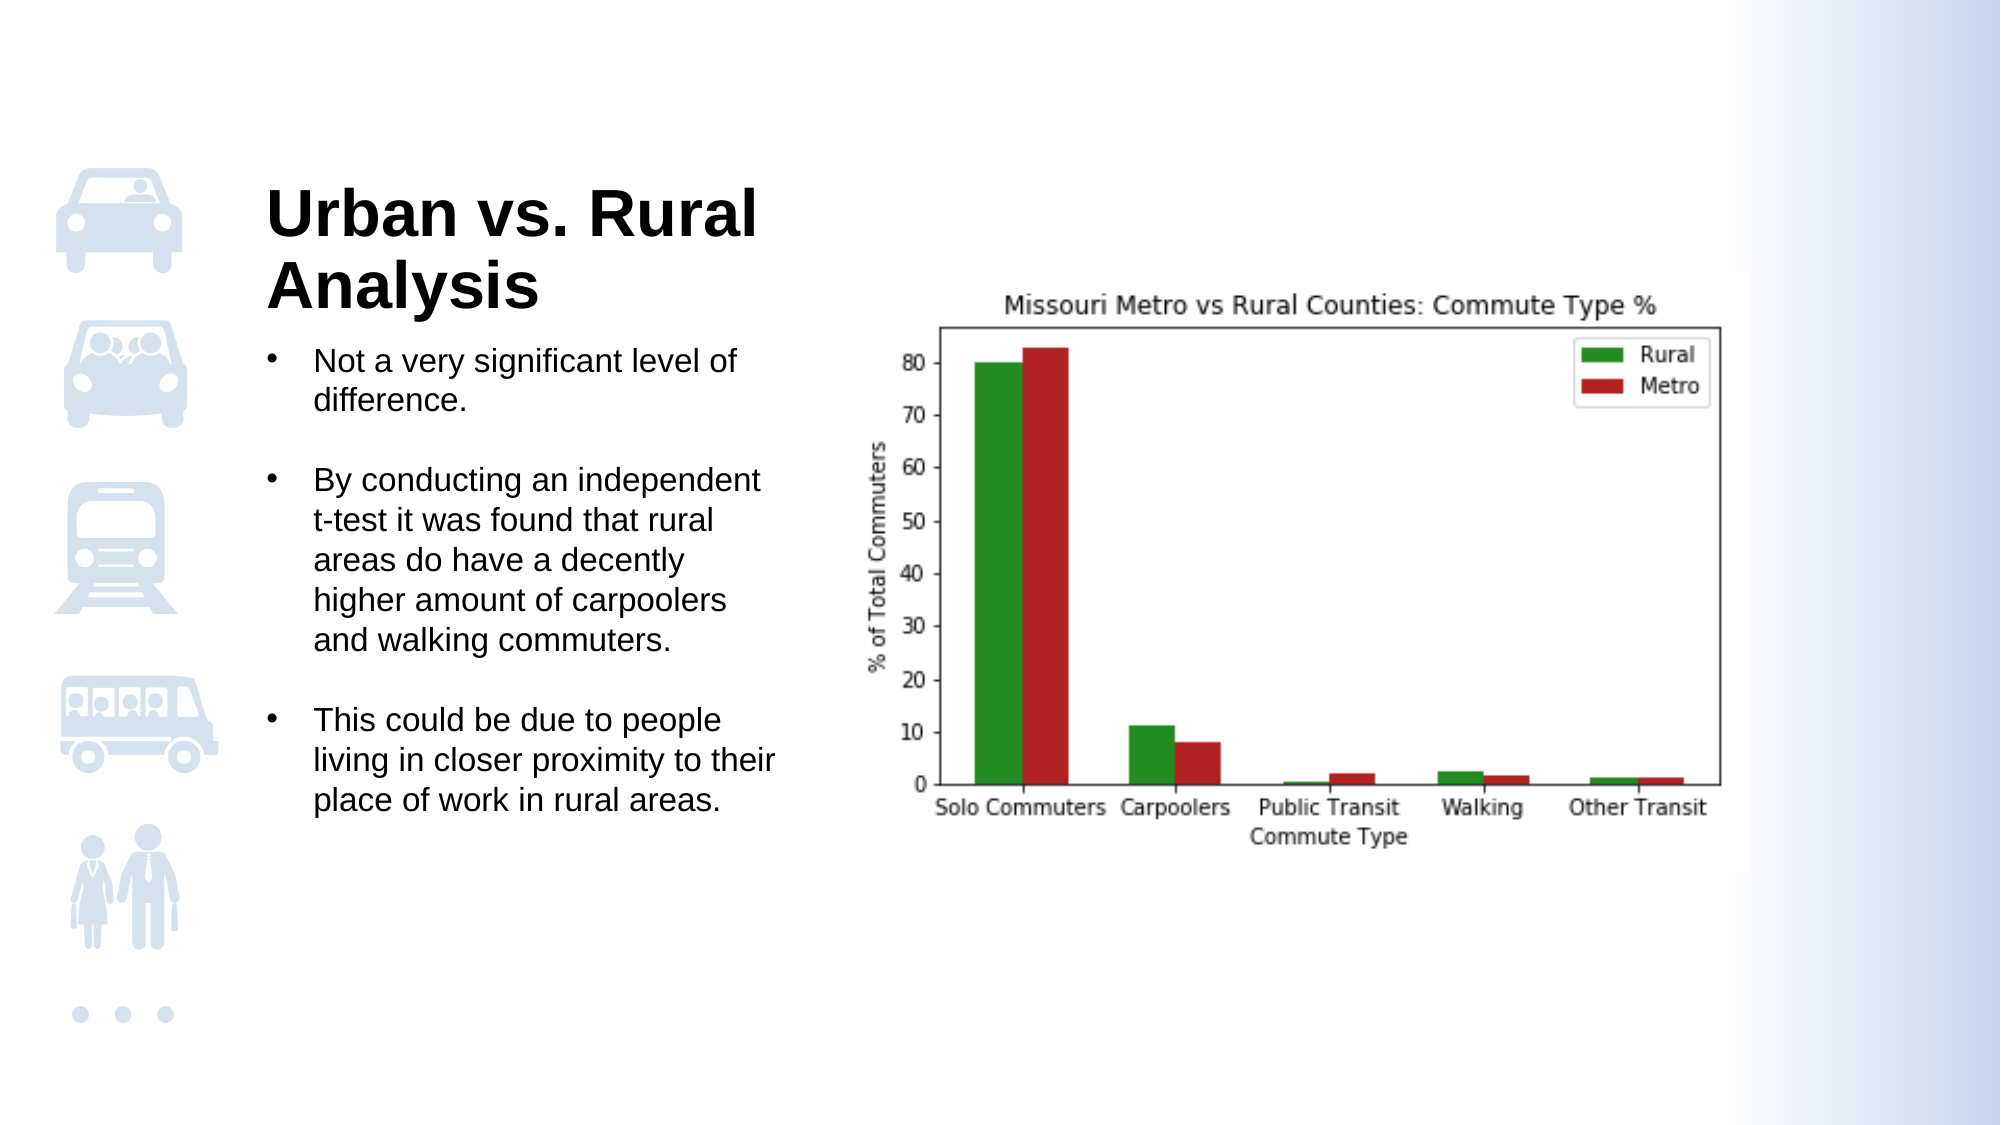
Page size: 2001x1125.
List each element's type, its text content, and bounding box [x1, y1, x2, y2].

title Urban vs. Rural Analysis [251, 170, 971, 332]
text_box Not a very significant level of difference. By conducting an independent t-test it was found that rural areas do have a decently higher amount of carpoolers and walking commuters. This could be due to people living in closer proximity to their place of work in rural areas. [251, 331, 798, 945]
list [848, 271, 1749, 872]
